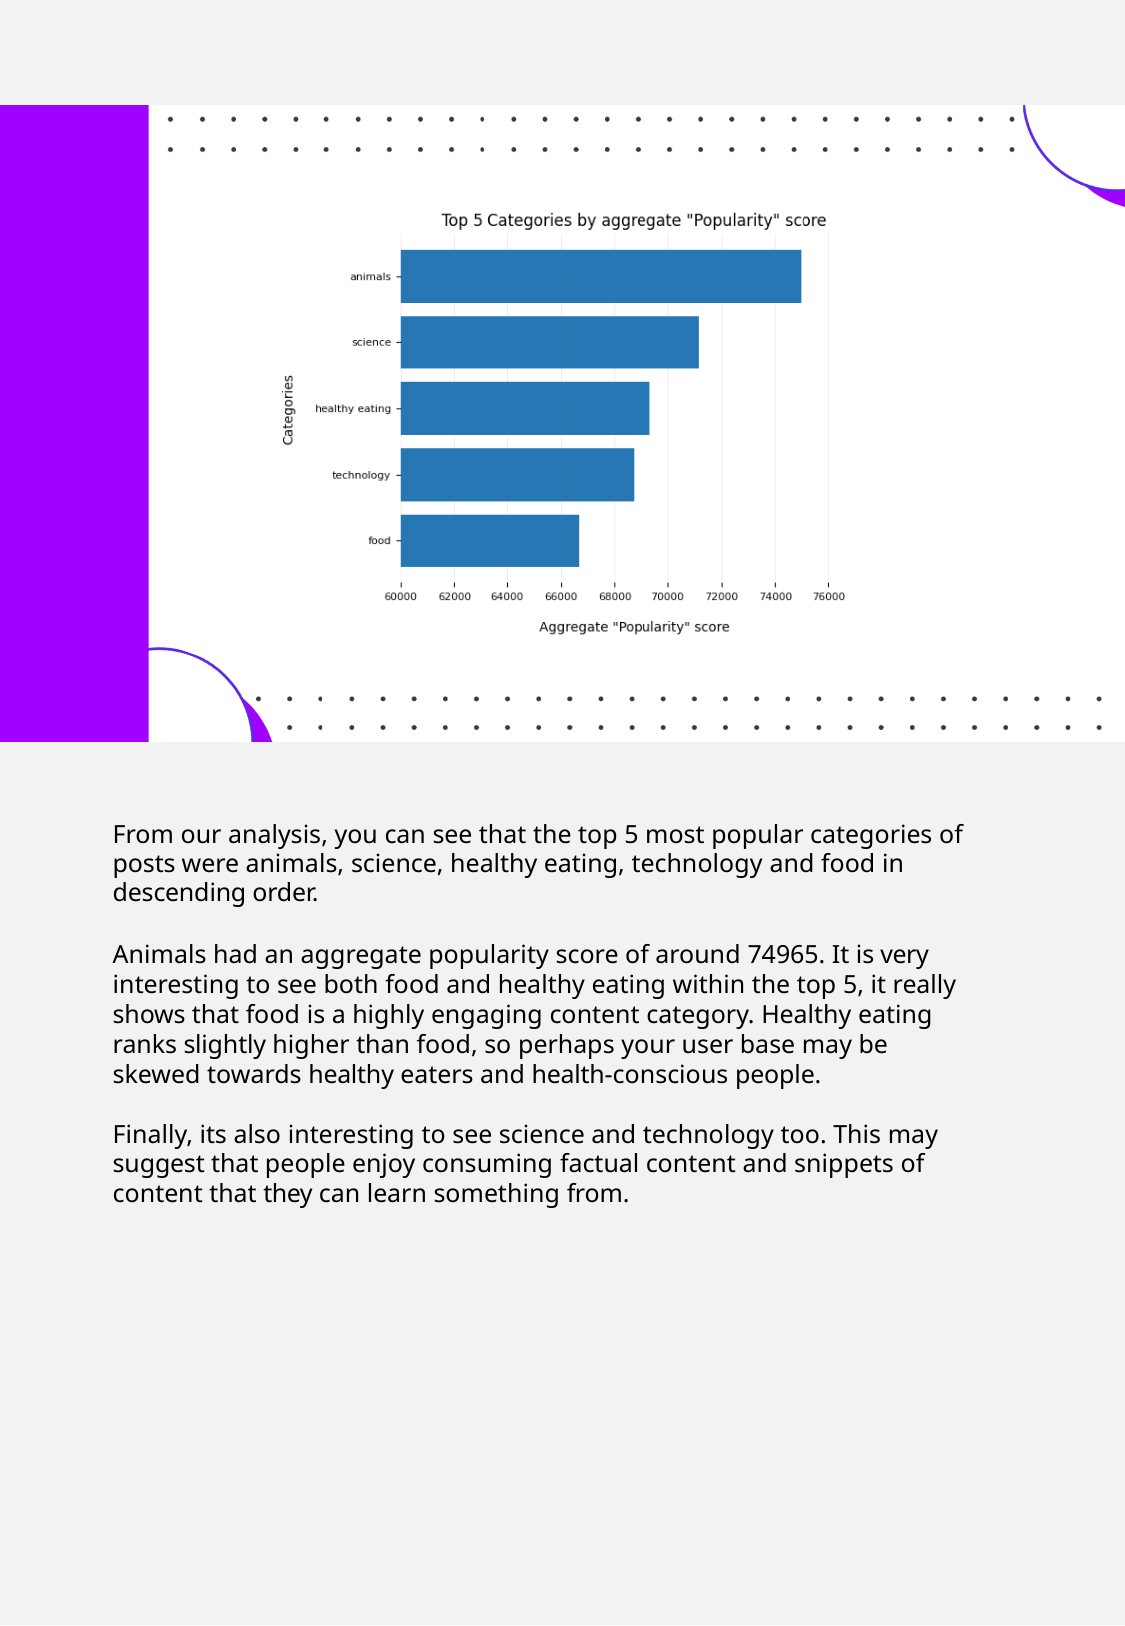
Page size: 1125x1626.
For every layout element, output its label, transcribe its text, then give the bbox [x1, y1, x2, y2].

picture [0, 105, 1125, 742]
text_box From our analysis, you can see that the top 5 most popular categories of posts were animals, science, healthy eating, technology and food in descending order. Animals had an aggregate popularity score of around 74965. It is very interesting to see both food and healthy eating within the top 5, it really shows that food is a highly engaging content category. Healthy eating ranks slightly higher than food, so perhaps your user base may be skewed towards healthy eaters and health-conscious people. Finally, its also interesting to see science and technology too. This may suggest that people enjoy consuming factual content and snippets of content that they can learn something from. [110, 817, 994, 1208]
